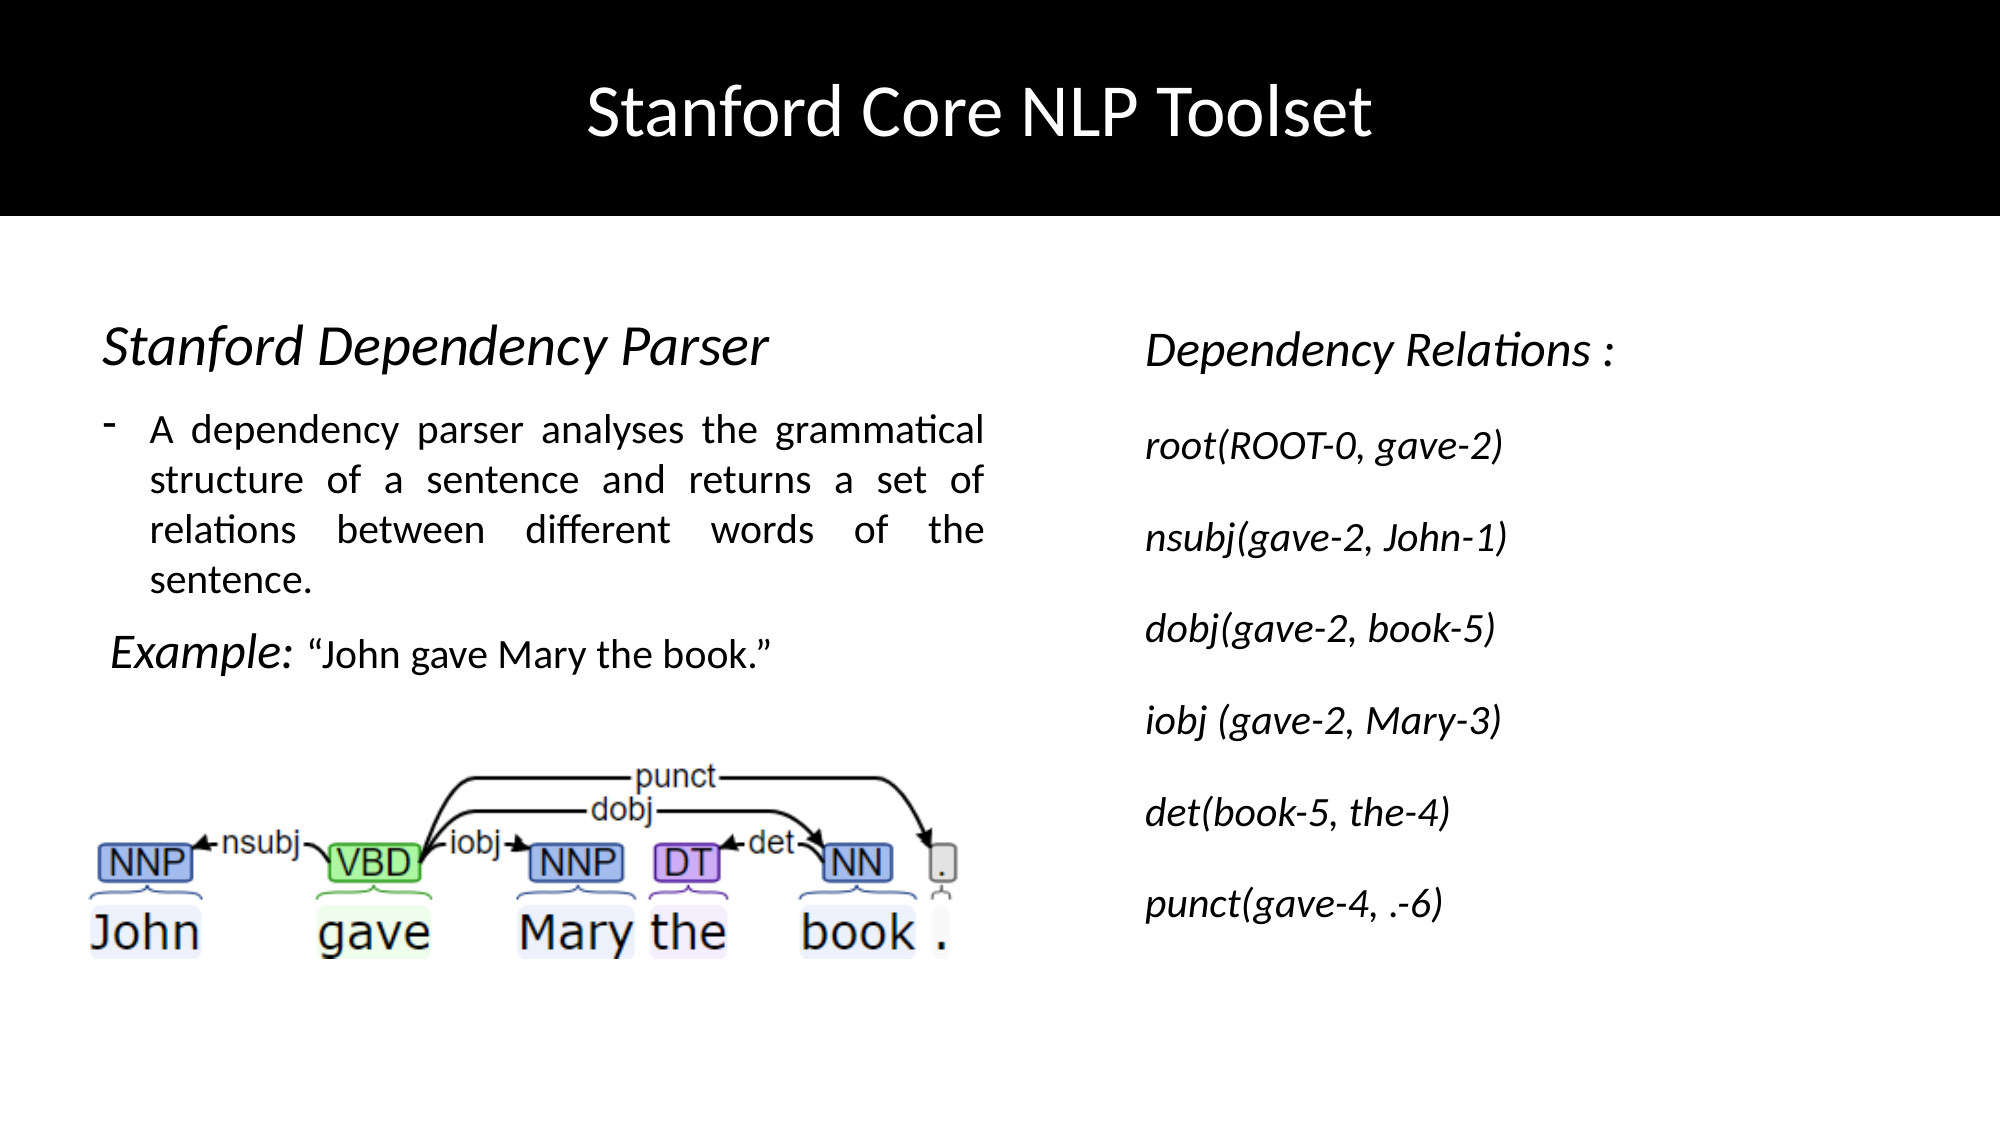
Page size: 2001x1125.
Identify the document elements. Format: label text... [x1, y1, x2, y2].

text_box Stanford Dependency Parser A dependency parser analyses the grammatical structure of a sentence and returns a set of relations between different words of the sentence. [87, 299, 1000, 610]
text_box [0, 0, 2000, 216]
picture [87, 760, 960, 959]
text_box Stanford Core NLP Toolset [571, 54, 1429, 160]
text_box Example: “John gave Mary the book.” [95, 611, 788, 686]
text_box Dependency Relations : root(ROOT-0, gave-2) nsubj(gave-2, John-1) dobj(gave-2, book-5) iobj (gave-2, Mary-3) det(book-5, the-4) punct(gave-4, .-6) [1130, 299, 1661, 934]
